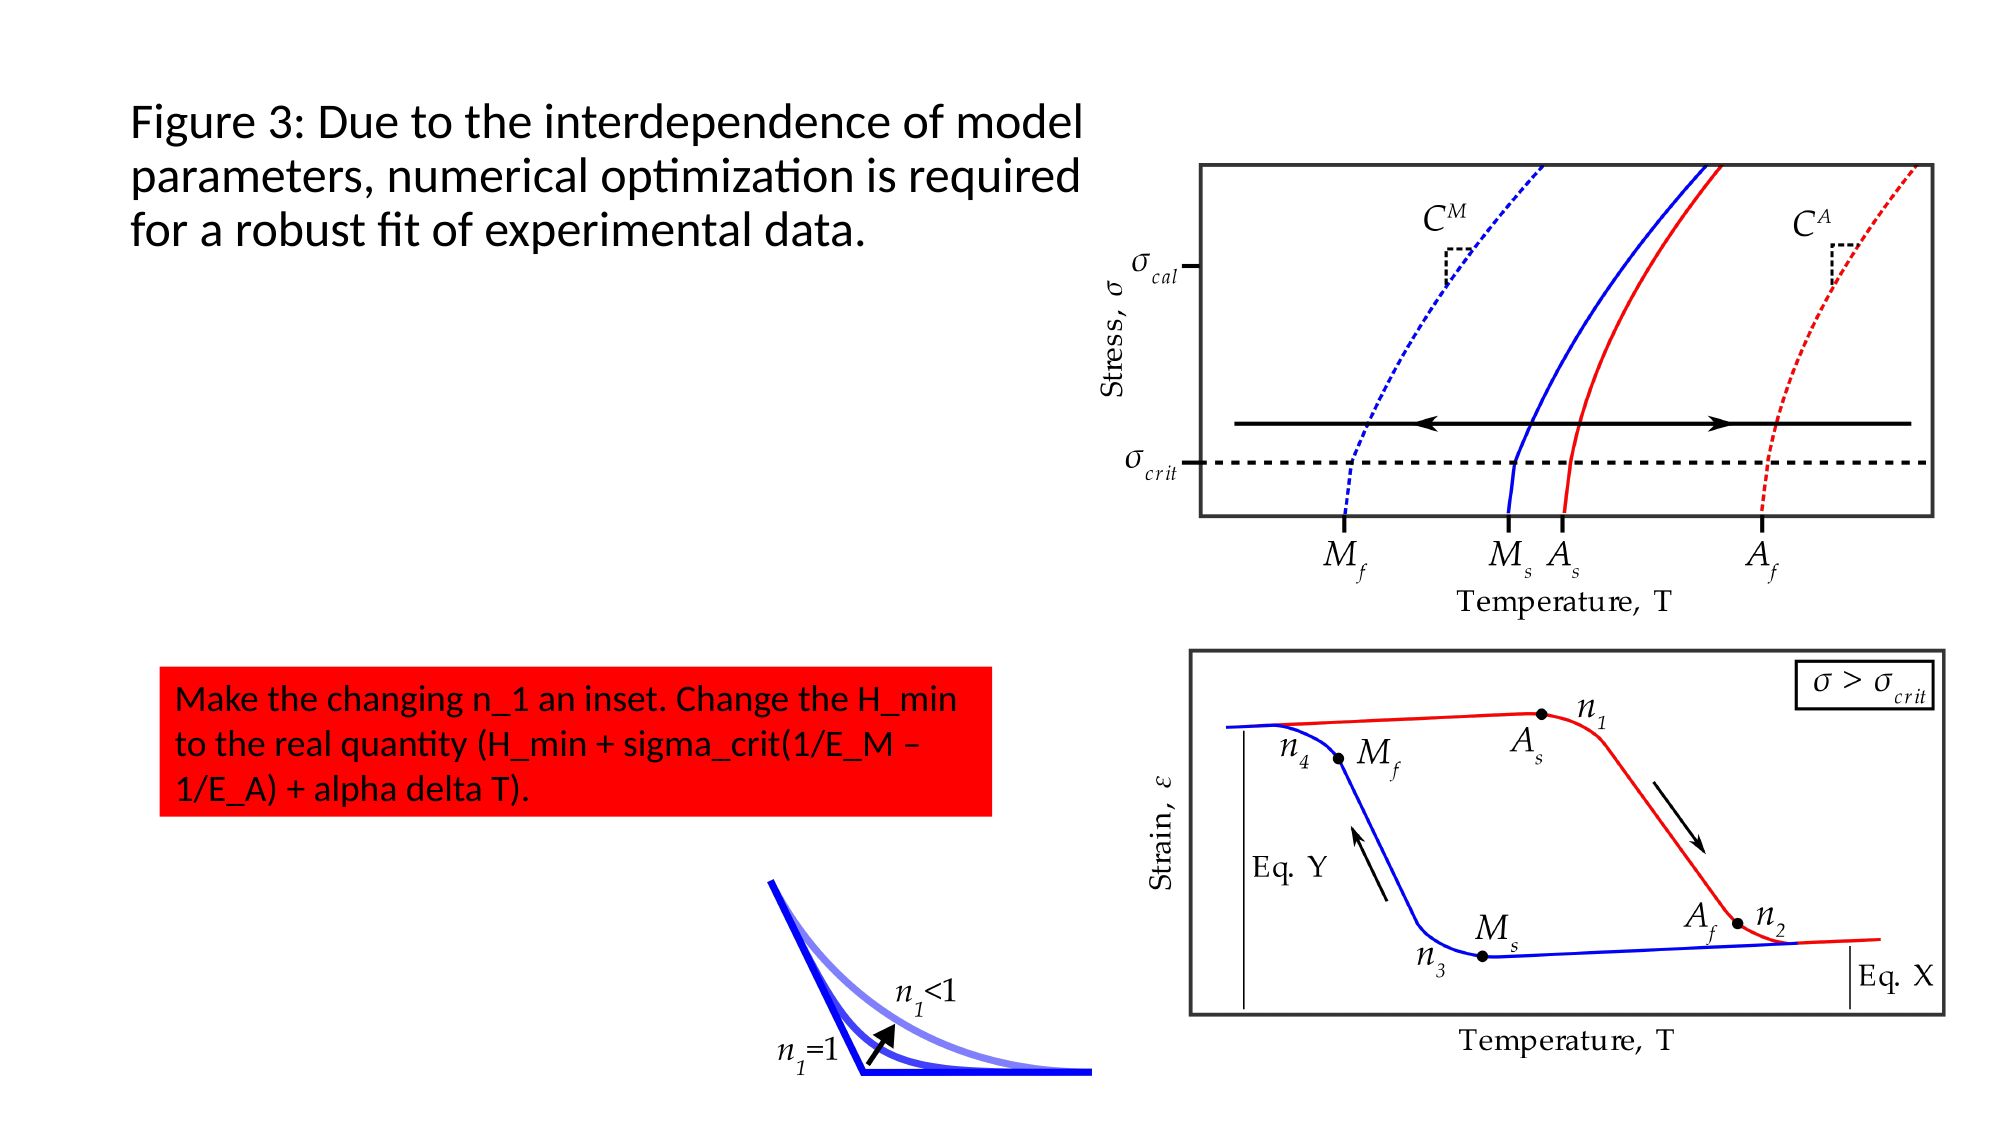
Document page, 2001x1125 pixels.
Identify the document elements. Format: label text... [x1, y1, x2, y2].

picture [1099, 163, 1947, 1058]
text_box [758, 859, 1101, 1096]
title Figure 3: Due to the interdependence of model parameters, numerical optimization is required for a robust fit of experimental data. [115, 67, 1167, 285]
text_box Make the changing n_1 an inset. Change the H_min to the real quantity (H_min + sigma_crit(1/E_M – 1/E_A) + alpha delta T). [159, 666, 993, 817]
